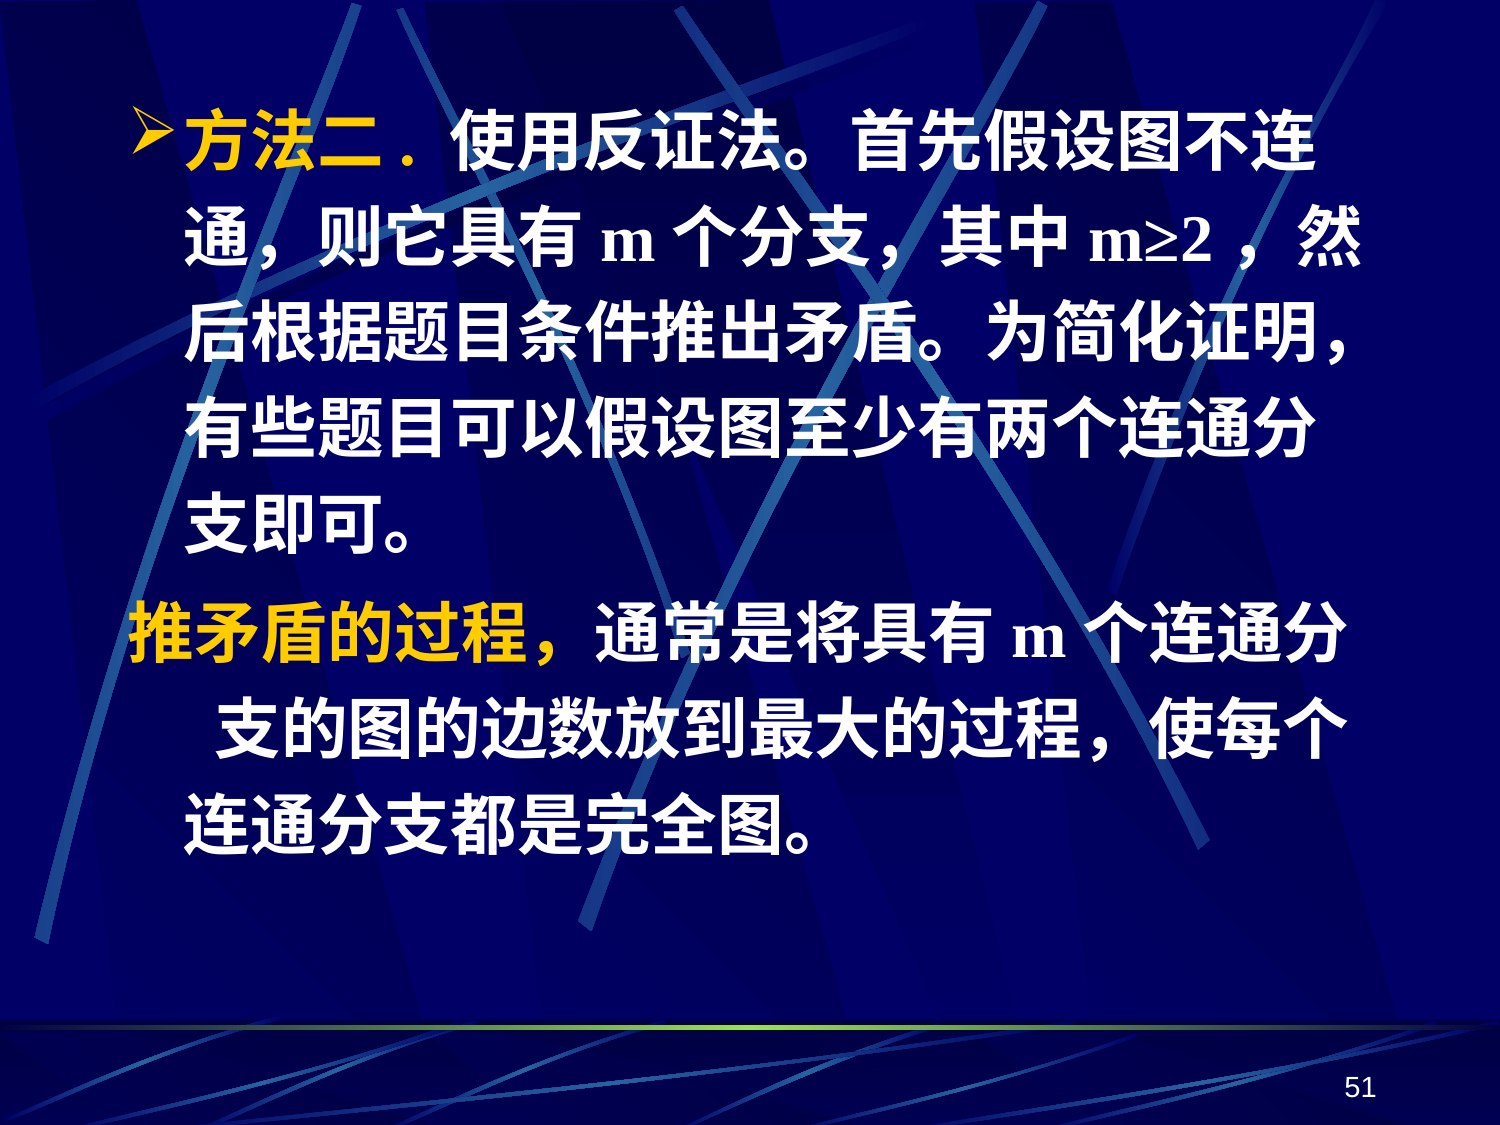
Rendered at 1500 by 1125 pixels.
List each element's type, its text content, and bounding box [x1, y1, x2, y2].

list 方法二. 使用反证法。首先假设图不连通，则它具有m个分支，其中m≥2，然后根据题目条件推出矛盾。为简化证明，有些题目可以假设图至少有两个连通分支即可。 推矛盾的过程，通常是将具有m个连通分 支的图的边数放到最大的过程，使每个连通分支都是完全图。 [112, 75, 1388, 1000]
slide_number 51 [1079, 1035, 1393, 1111]
